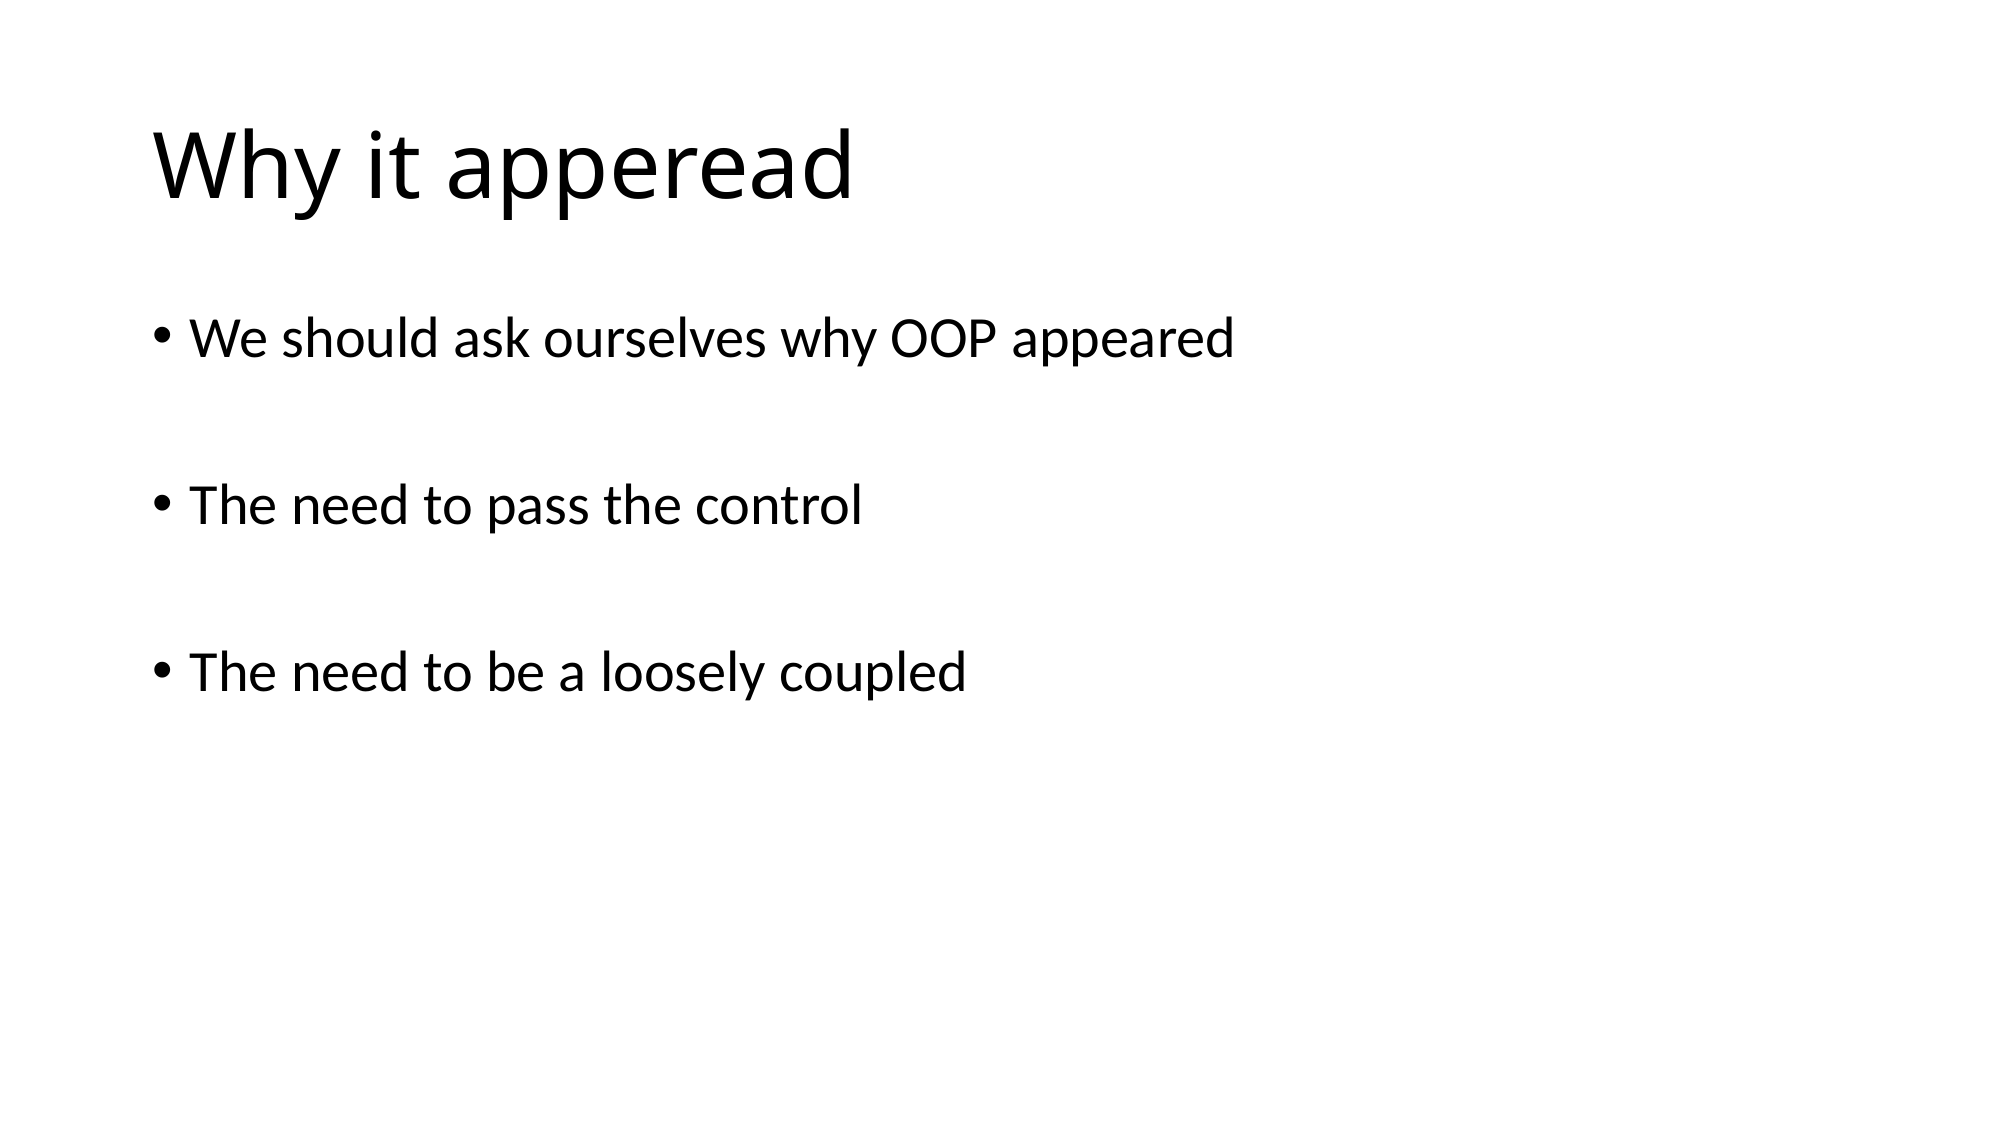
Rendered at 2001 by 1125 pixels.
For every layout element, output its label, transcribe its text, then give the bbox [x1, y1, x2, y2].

title Why it apperead [137, 59, 1863, 278]
list We should ask ourselves why OOP appeared The need to pass the control The need to be a loosely coupled [137, 299, 1863, 1014]
